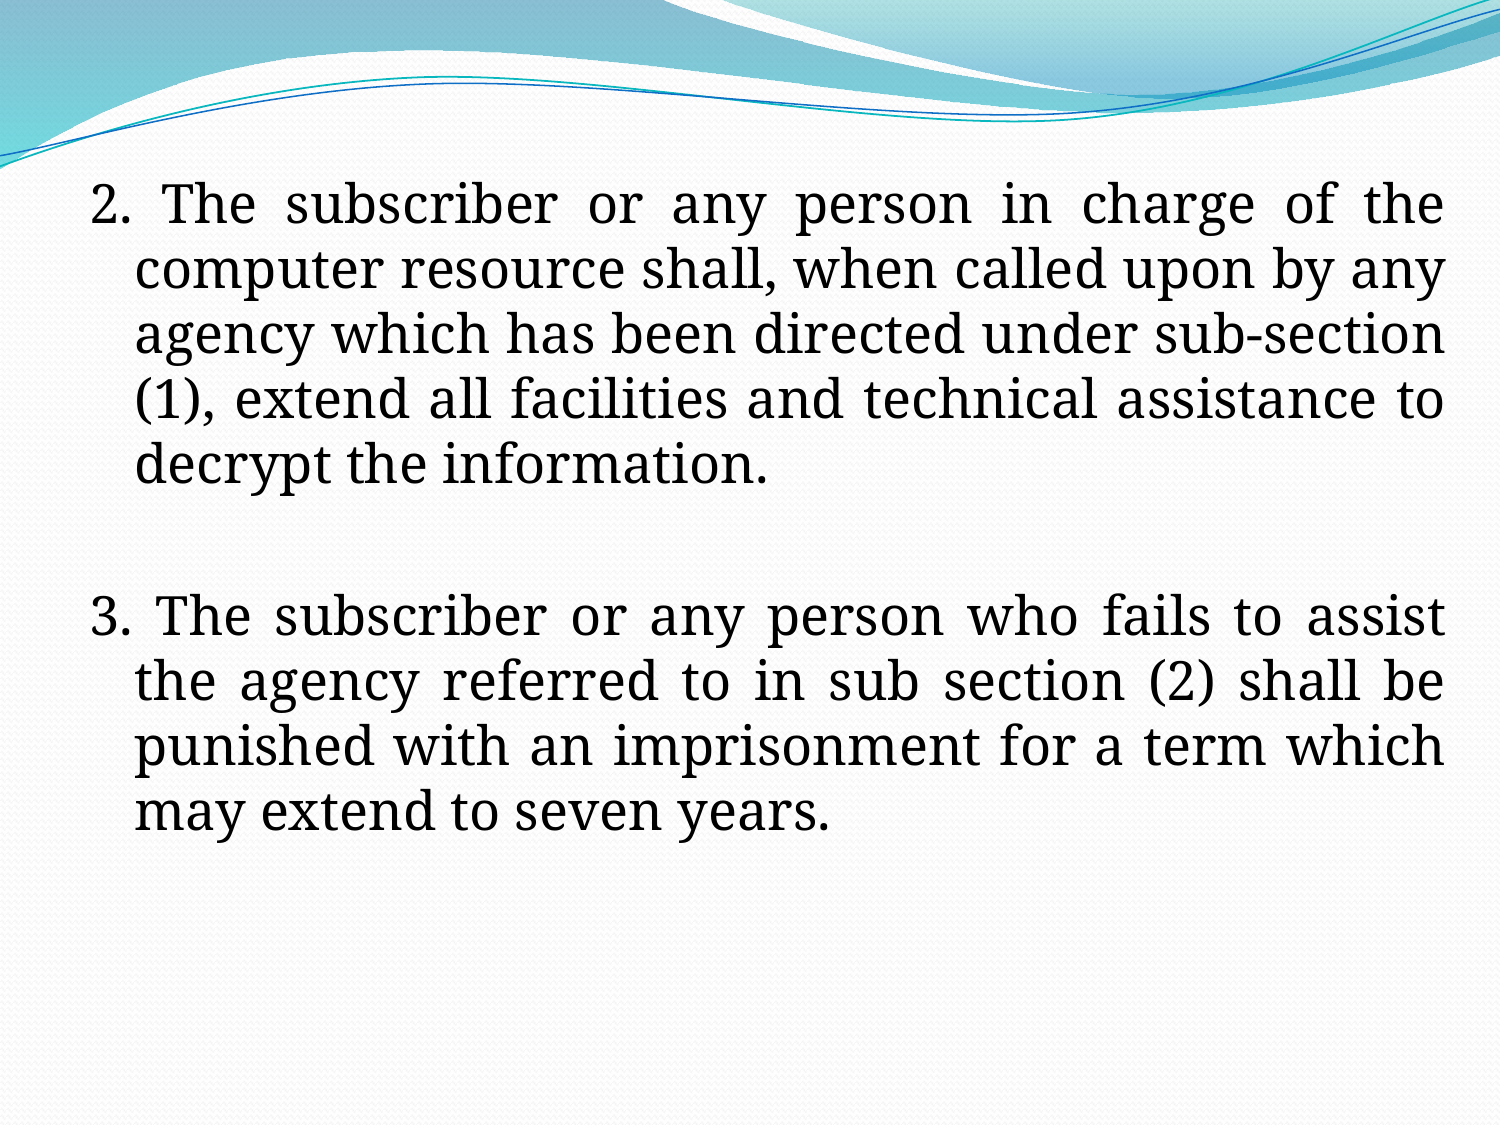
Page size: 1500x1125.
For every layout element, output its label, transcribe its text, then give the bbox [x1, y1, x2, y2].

list 2. The subscriber or any person in charge of the computer resource shall, when called upon by any agency which has been directed under sub-section (1), extend all facilities and technical assistance to decrypt the information. 3. The subscriber or any person who fails to assist the agency referred to in sub section (2) shall be punished with an imprisonment for a term which may extend to seven years. [75, 162, 1463, 1038]
